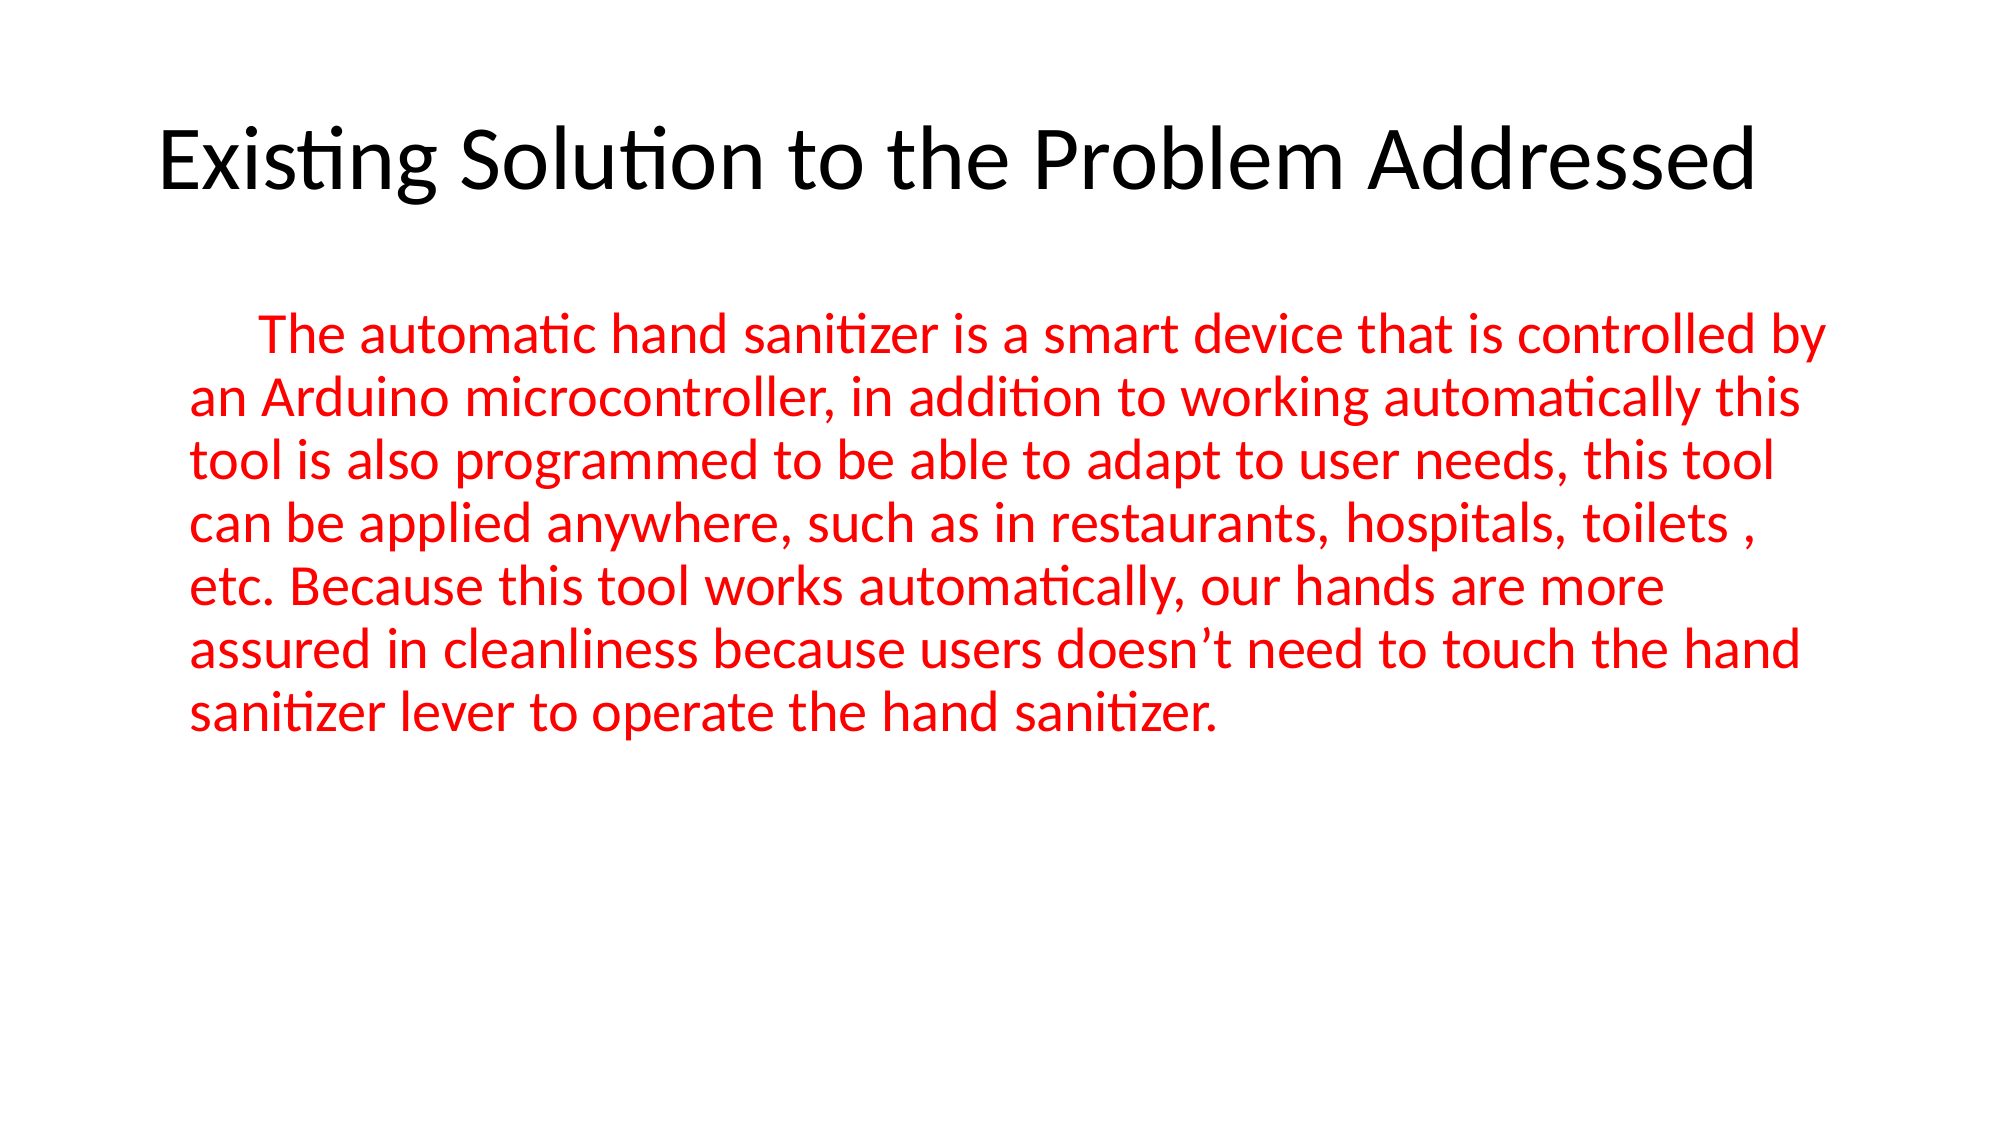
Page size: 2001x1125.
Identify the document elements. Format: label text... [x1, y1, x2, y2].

title Existing Solution to the Problem Addressed [155, 95, 1769, 286]
list The automatic hand sanitizer is a smart device that is controlled by an Arduino microcontroller, in addition to working automatically this tool is also programmed to be able to adapt to user needs, this tool can be applied anywhere, such as in restaurants, hospitals, toilets , etc. Because this tool works automatically, our hands are more assured in cleanliness because users doesn’t need to touch the hand sanitizer lever to operate the hand sanitizer. [150, 294, 1850, 941]
